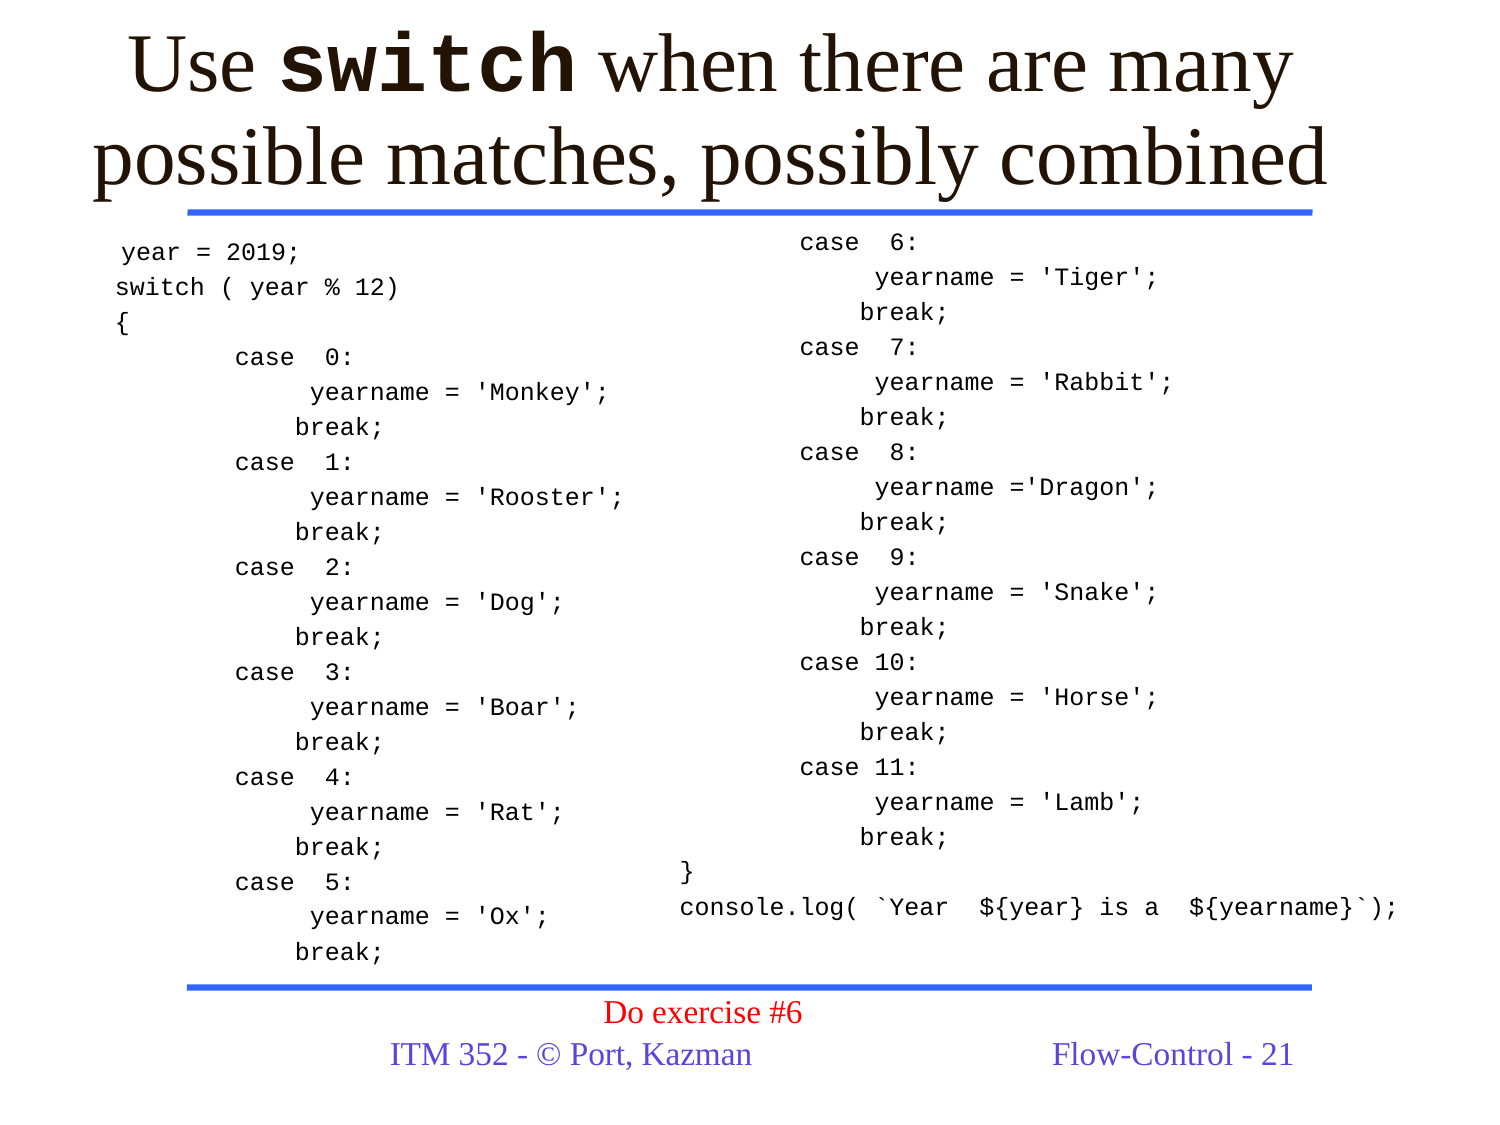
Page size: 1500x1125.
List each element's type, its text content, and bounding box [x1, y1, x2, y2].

list case 6: yearname = 'Tiger'; break; case 7: yearname = 'Rabbit'; break; case 8: yearname ='Dragon'; break; case 9: yearname = 'Snake'; break; case 10: yearname = 'Horse'; break; case 11: yearname = 'Lamb'; break; } console.log( `Year ${year} is a ${yearname}`); [664, 218, 1470, 971]
list year = 2019; switch ( year % 12) { case 0: yearname = 'Monkey'; break; case 1: yearname = 'Rooster'; break; case 2: yearname = 'Dog'; break; case 3: yearname = 'Boar'; break; case 4: yearname = 'Rat'; break; case 5: yearname = 'Ox'; break; [99, 228, 664, 950]
title Use switch when there are many possible matches, possibly combined [47, 14, 1375, 202]
text_box Do exercise #6 [588, 983, 818, 1038]
